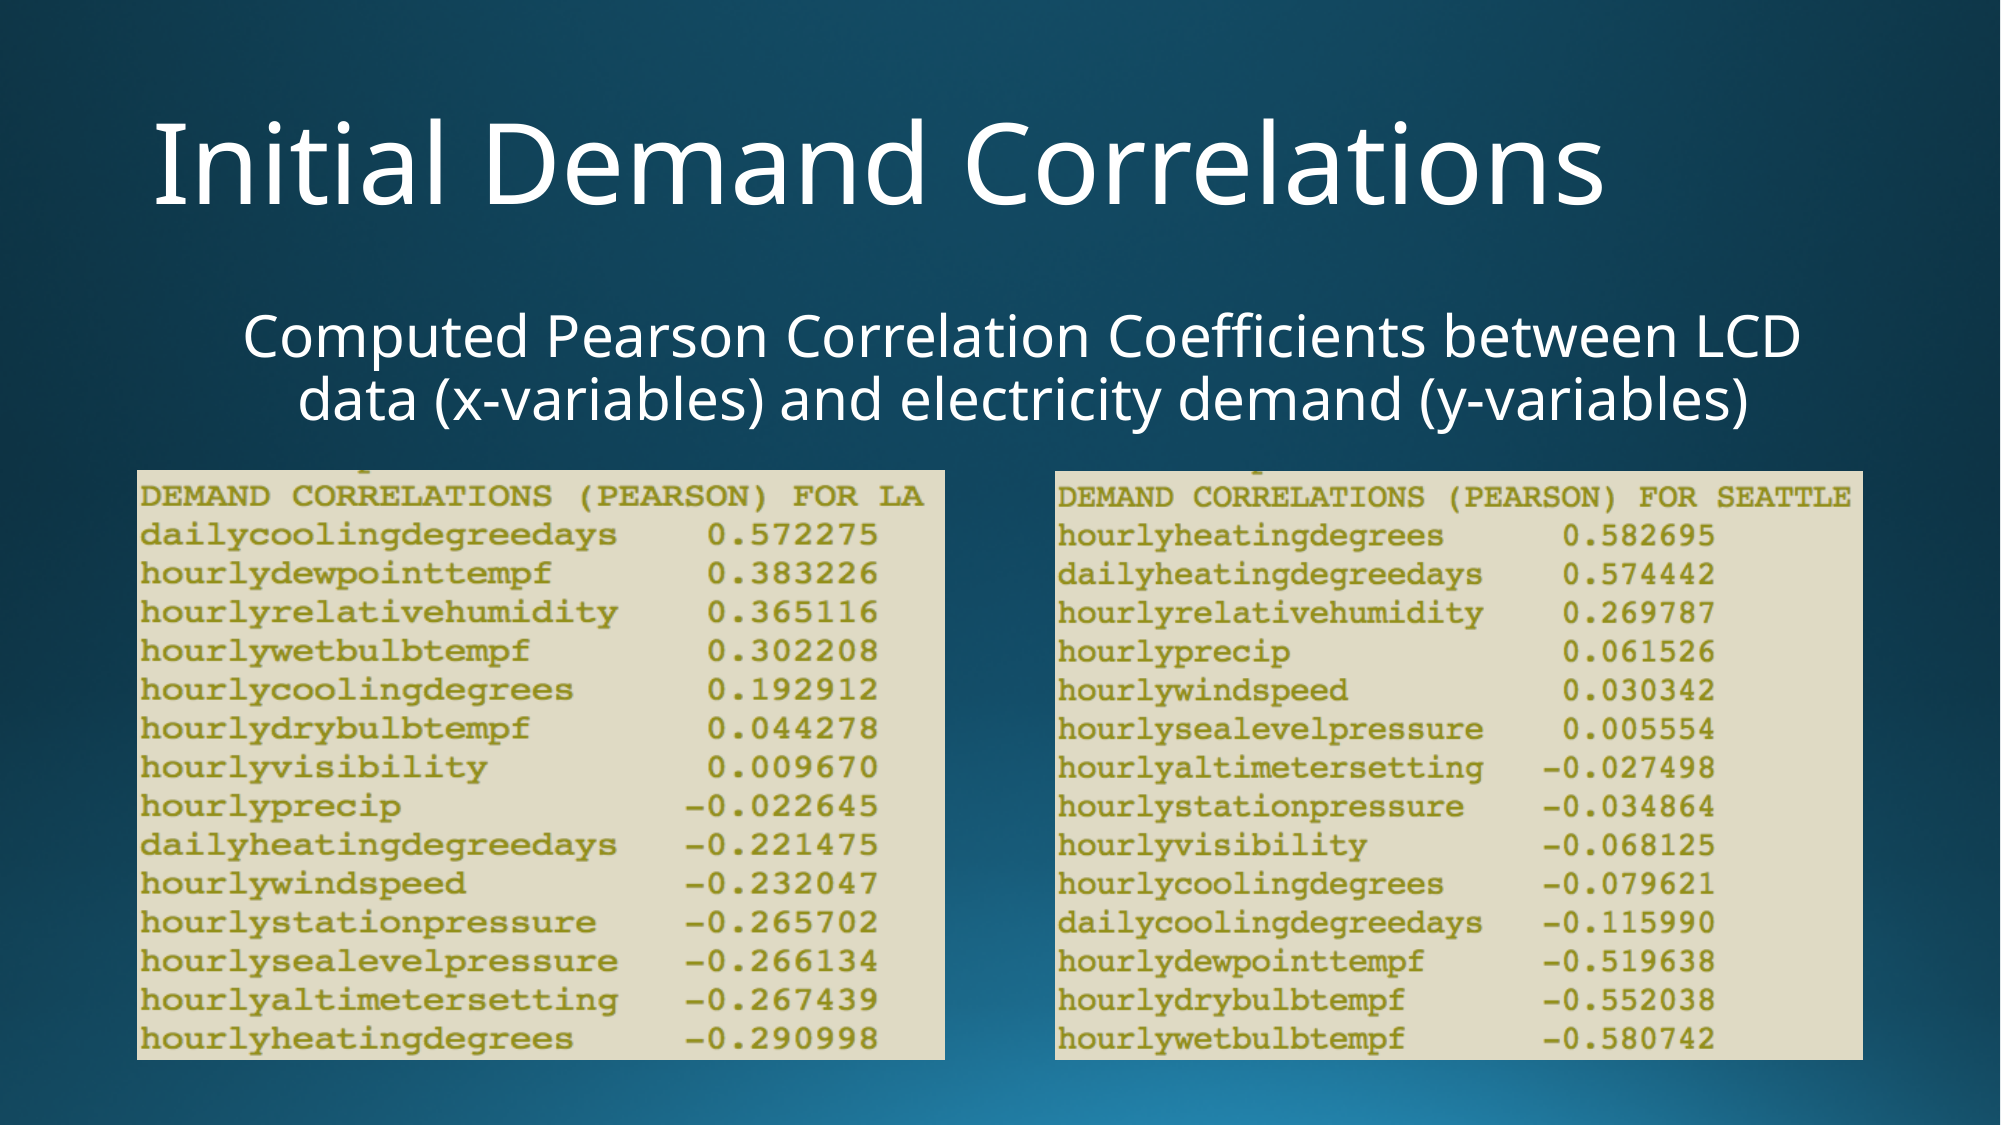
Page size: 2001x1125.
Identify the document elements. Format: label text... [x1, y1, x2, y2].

picture [0, 0, 2001, 1125]
title Initial Demand Correlations [137, 59, 1863, 278]
list Computed Pearson Correlation Coefficients between LCD data (x-variables) and electricity demand (y-variables) [183, 299, 1863, 1014]
